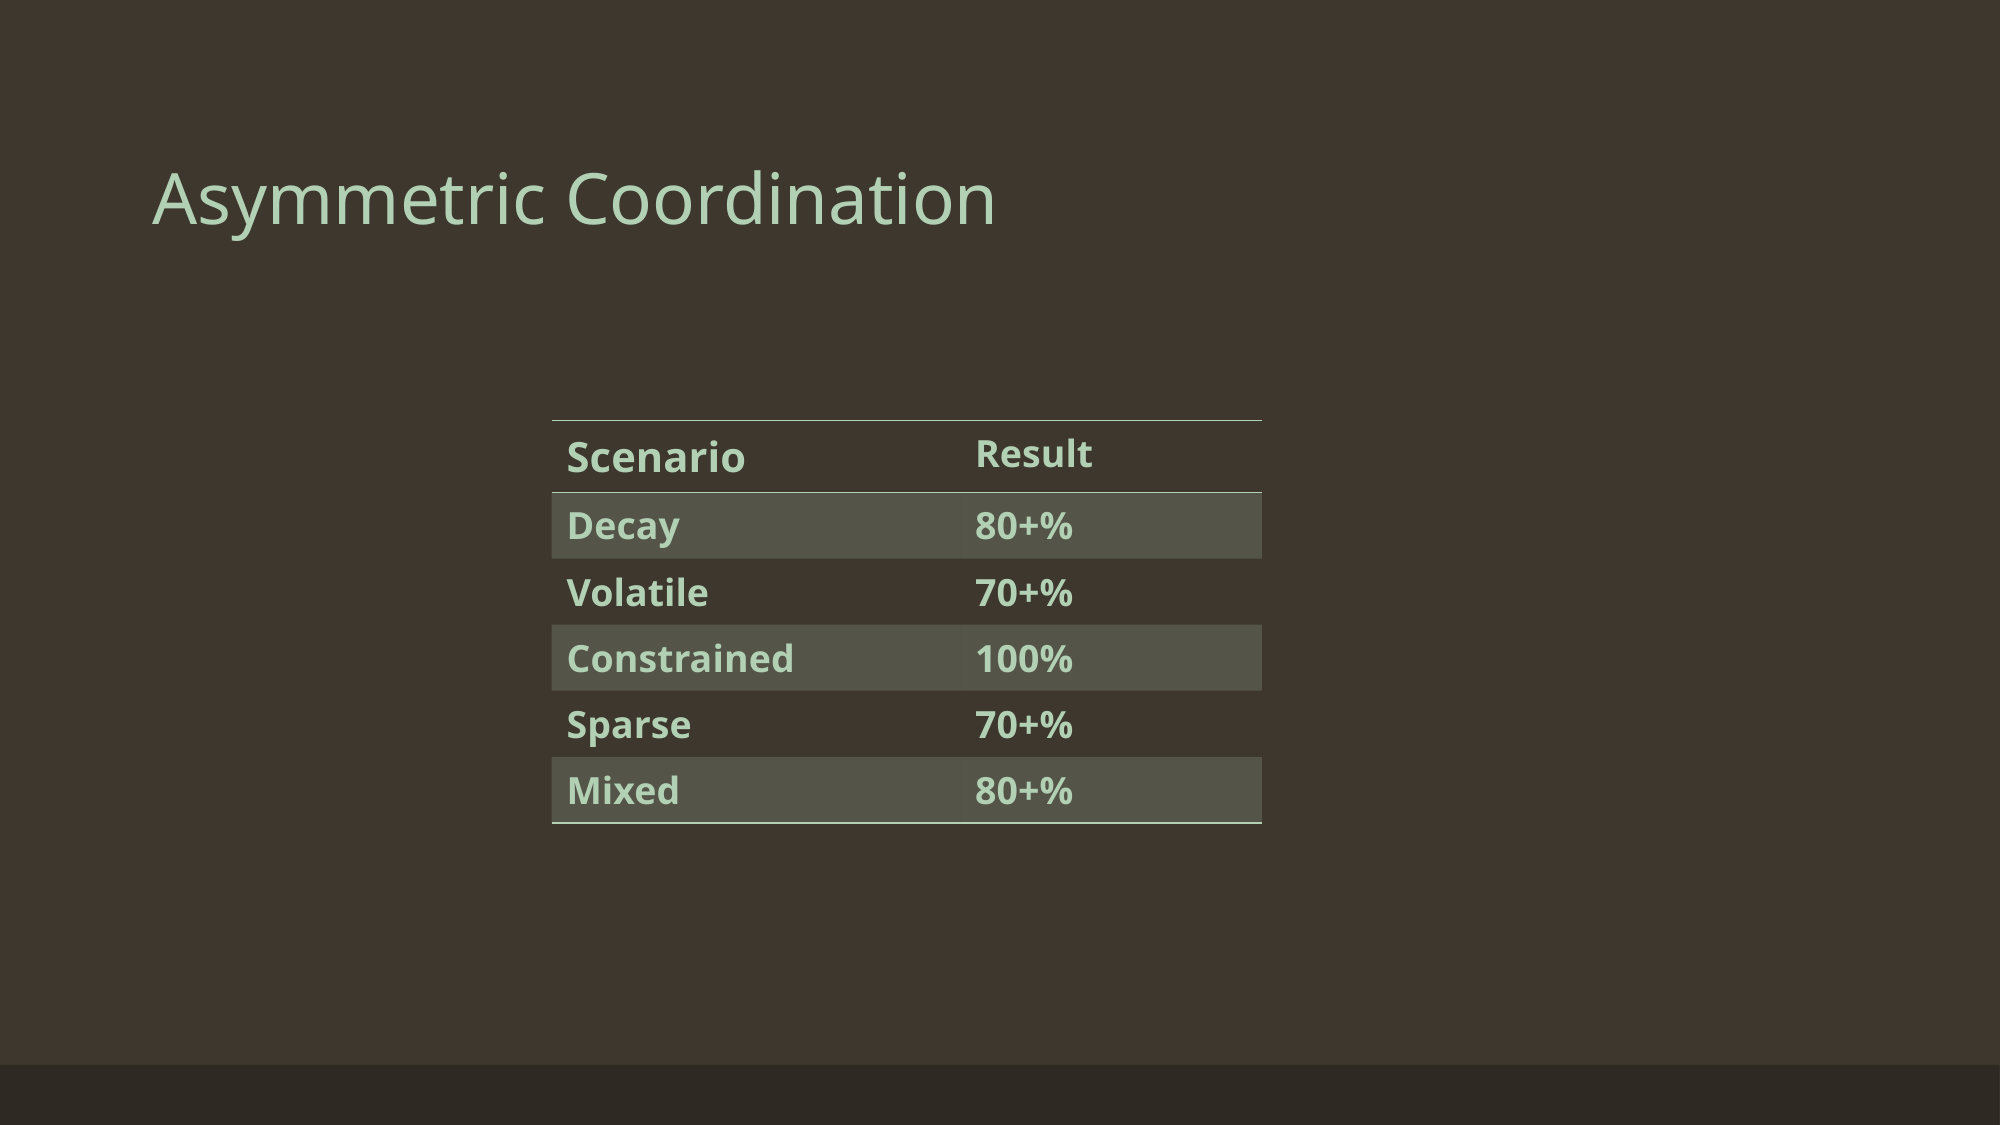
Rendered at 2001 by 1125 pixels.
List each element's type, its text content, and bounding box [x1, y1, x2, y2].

table_cell 80+% [960, 493, 1262, 559]
table_cell 100% [960, 625, 1262, 691]
table_cell 70+% [960, 691, 1262, 757]
table_cell Sparse [552, 691, 960, 757]
table_cell Constrained [552, 625, 960, 691]
table_header Result [960, 421, 1262, 492]
table_cell 80+% [960, 757, 1262, 822]
table_cell Volatile [552, 559, 960, 625]
title Asymmetric Coordination [137, 59, 1863, 248]
table_cell Decay [552, 493, 960, 559]
table_cell Mixed [552, 757, 960, 822]
table_header Scenario [552, 421, 960, 492]
table_cell 70+% [960, 559, 1262, 625]
